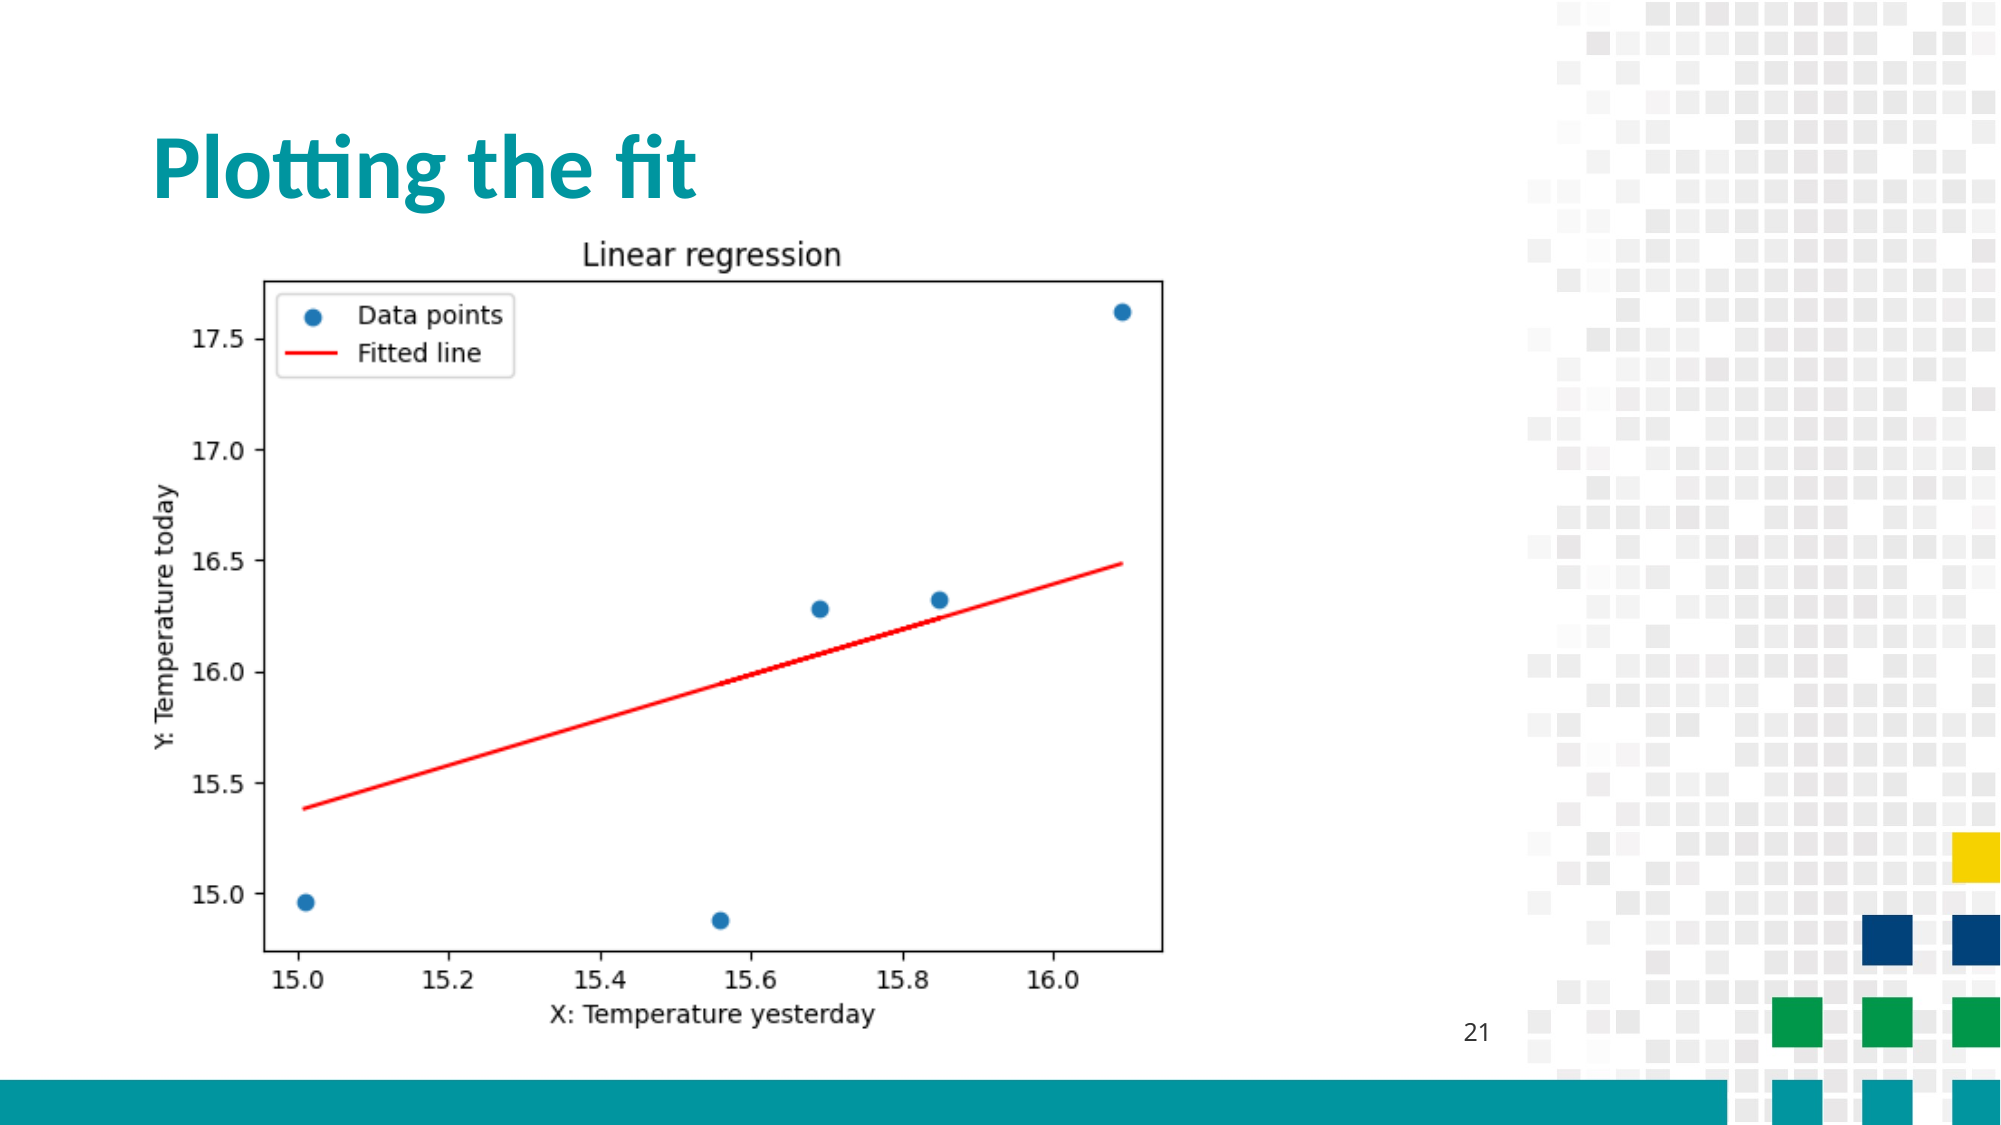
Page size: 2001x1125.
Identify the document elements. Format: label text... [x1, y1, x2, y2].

title Plotting the fit [137, 59, 1863, 278]
slide_number 21 [1191, 1003, 1507, 1064]
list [136, 223, 1181, 1048]
picture [0, 0, 2001, 1125]
